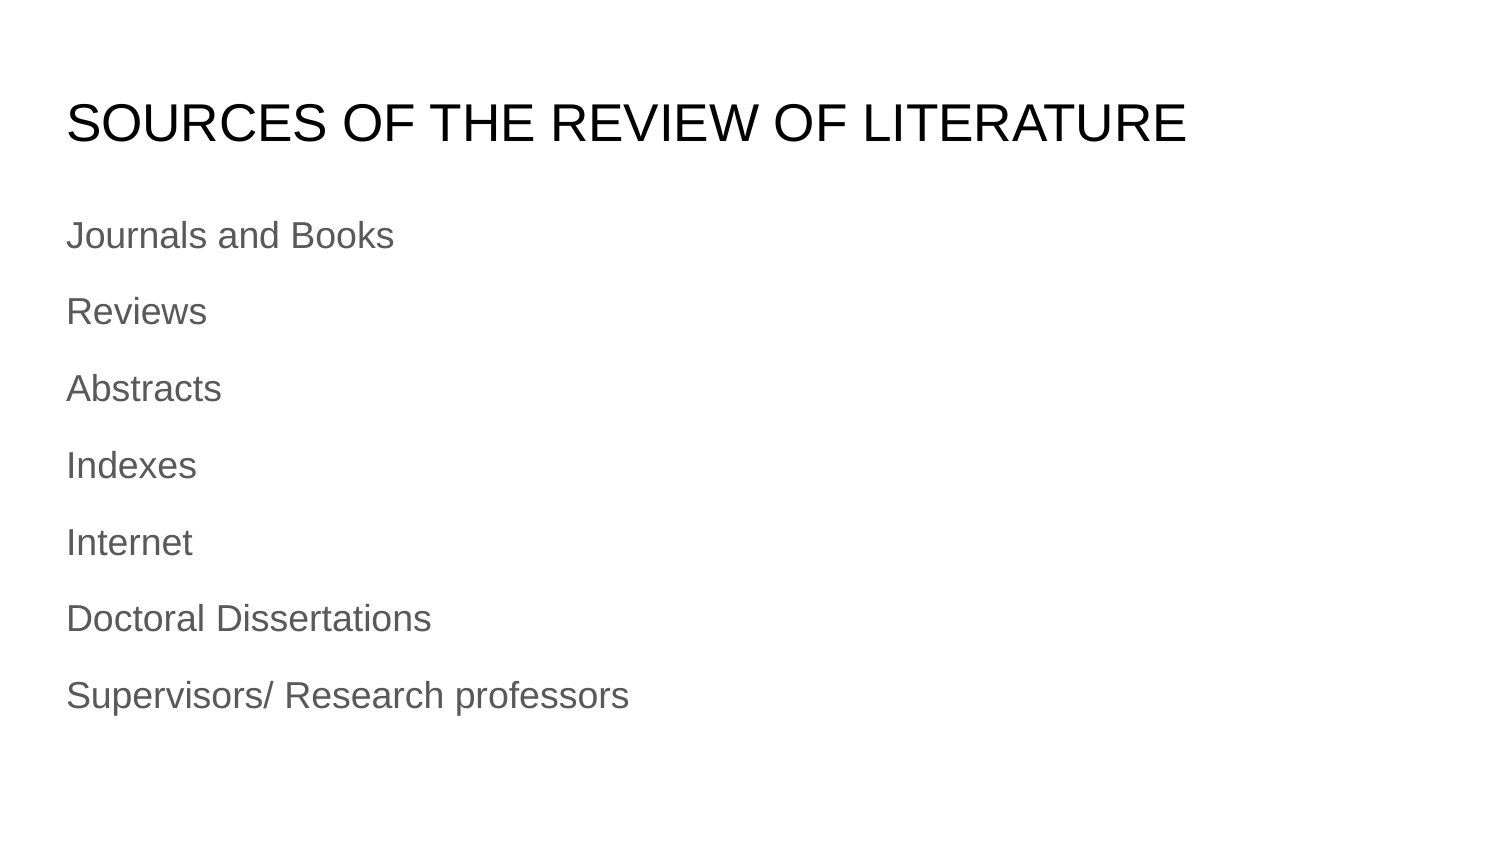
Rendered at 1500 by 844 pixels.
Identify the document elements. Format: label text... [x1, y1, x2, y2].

list Journals and Books Reviews Abstracts Indexes Internet Doctoral Dissertations Supervisors/ Research professors [51, 189, 1449, 750]
title SOURCES OF THE REVIEW OF LITERATURE [51, 72, 1449, 167]
